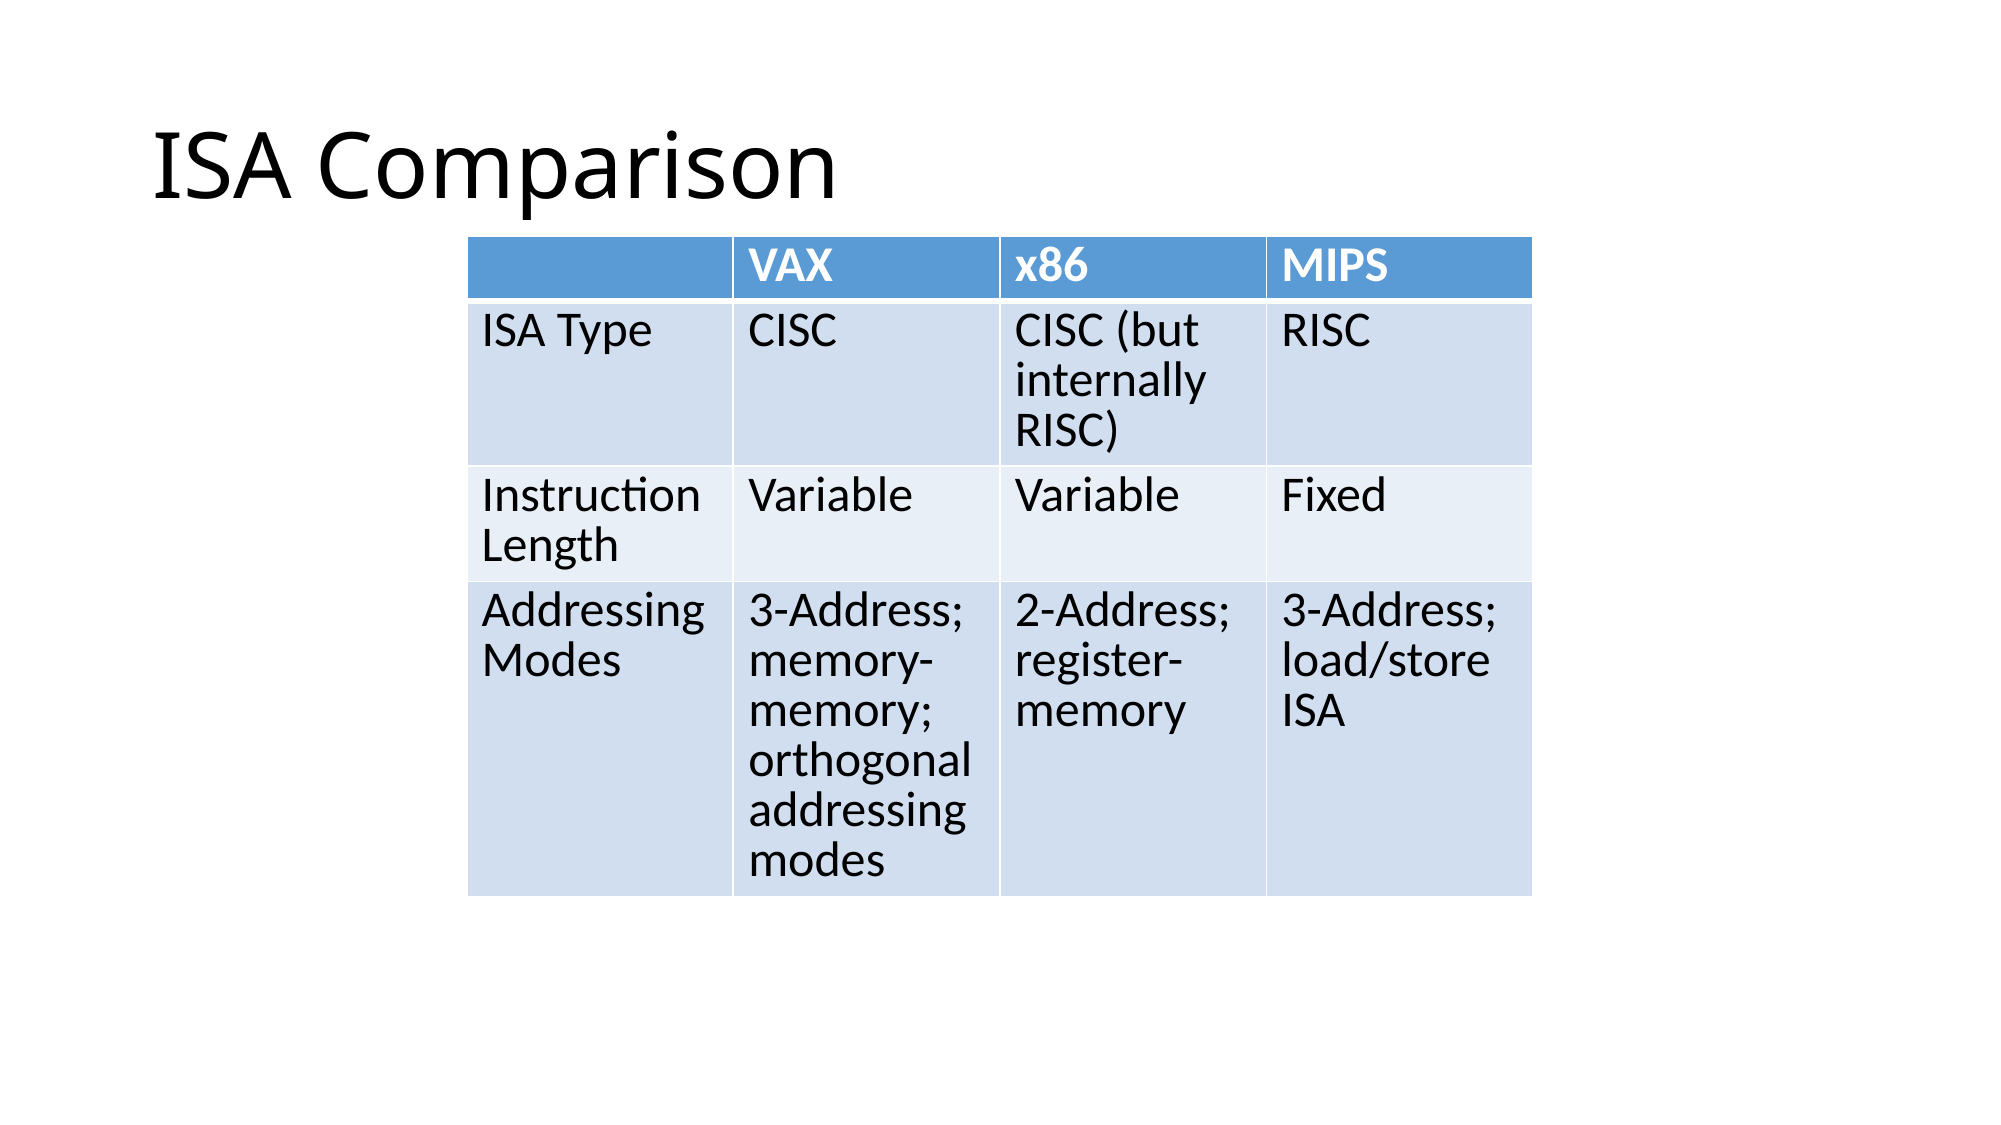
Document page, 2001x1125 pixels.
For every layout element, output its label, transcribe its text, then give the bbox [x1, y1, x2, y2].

table_cell CISC [734, 304, 999, 465]
table_header [468, 237, 732, 298]
table_cell 2-Address; register-memory [1001, 582, 1266, 896]
table_cell RISC [1267, 304, 1532, 465]
table_cell Variable [1001, 467, 1266, 581]
table_header VAX [734, 237, 999, 298]
table_cell Instruction Length [468, 467, 732, 581]
table_cell 3-Address; load/store ISA [1267, 582, 1532, 896]
title ISA Comparison [137, 59, 1863, 278]
table_cell ISA Type [468, 304, 732, 465]
table_cell CISC (but internally RISC) [1001, 304, 1266, 465]
table_header MIPS [1267, 237, 1532, 298]
table_cell 3-Address; memory-memory; orthogonal addressing modes [734, 582, 999, 896]
table_cell Fixed [1267, 467, 1532, 581]
table_cell Variable [734, 467, 999, 581]
table_cell Addressing Modes [468, 582, 732, 896]
table_header x86 [1001, 237, 1266, 298]
